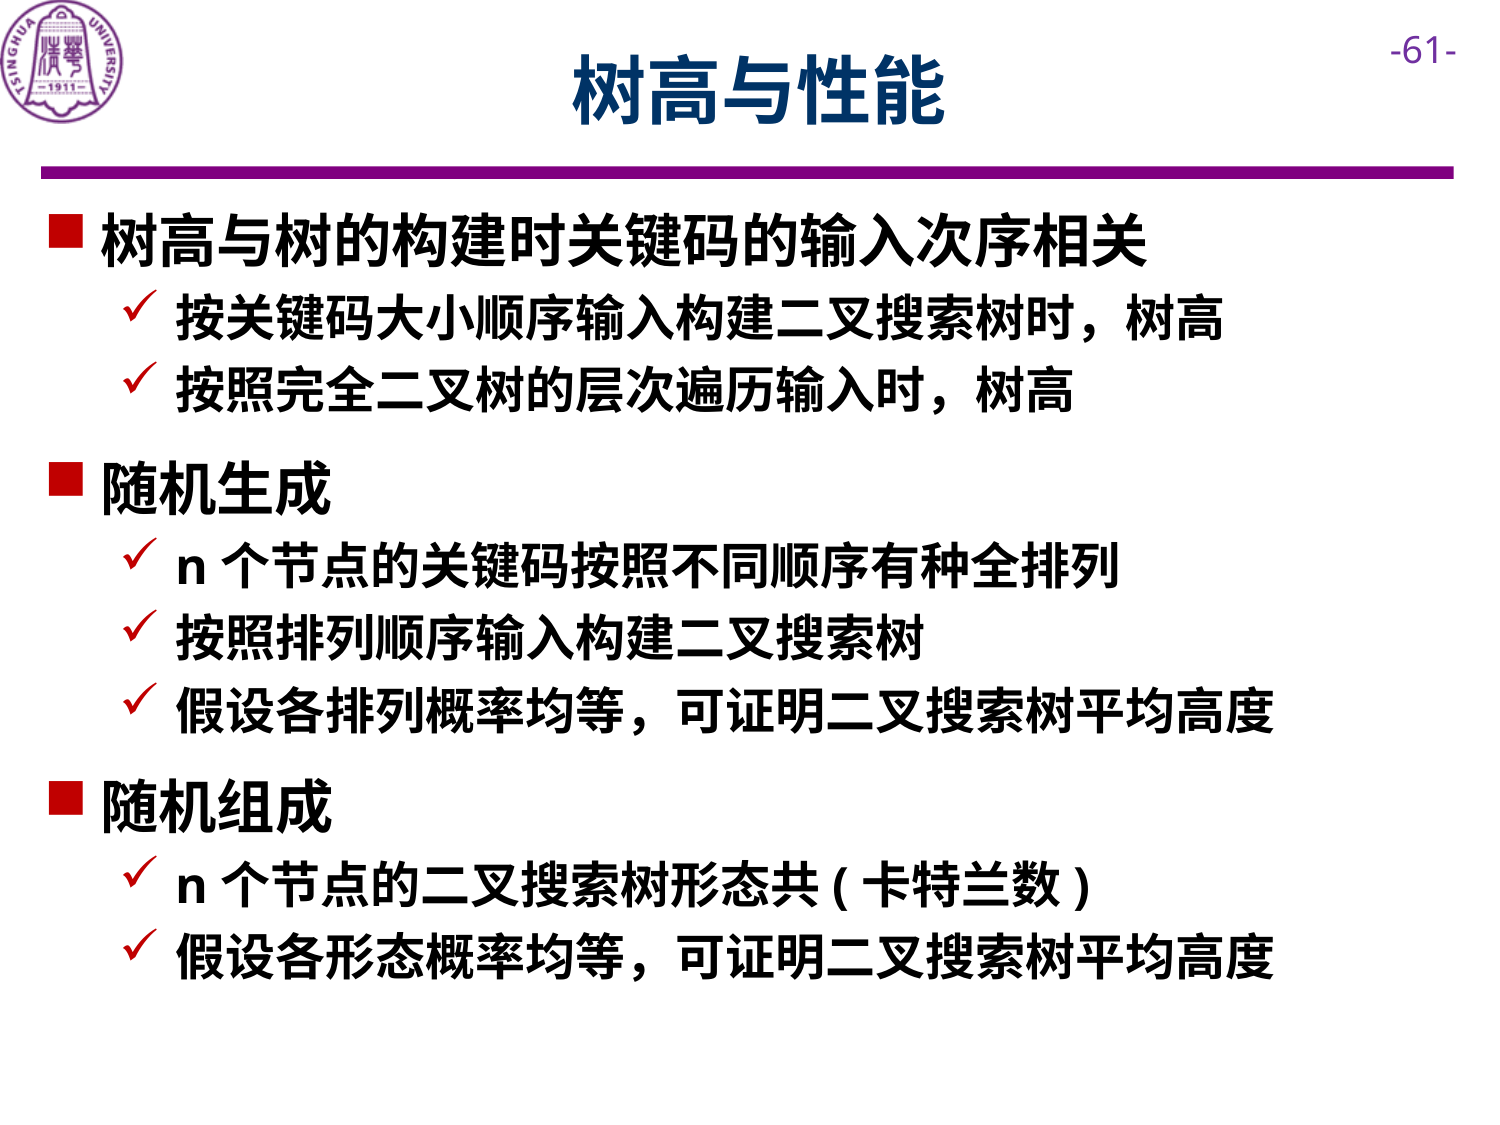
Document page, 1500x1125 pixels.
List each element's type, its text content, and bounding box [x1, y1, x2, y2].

picture [0, 0, 124, 124]
title 树高与性能 [135, 13, 1383, 165]
